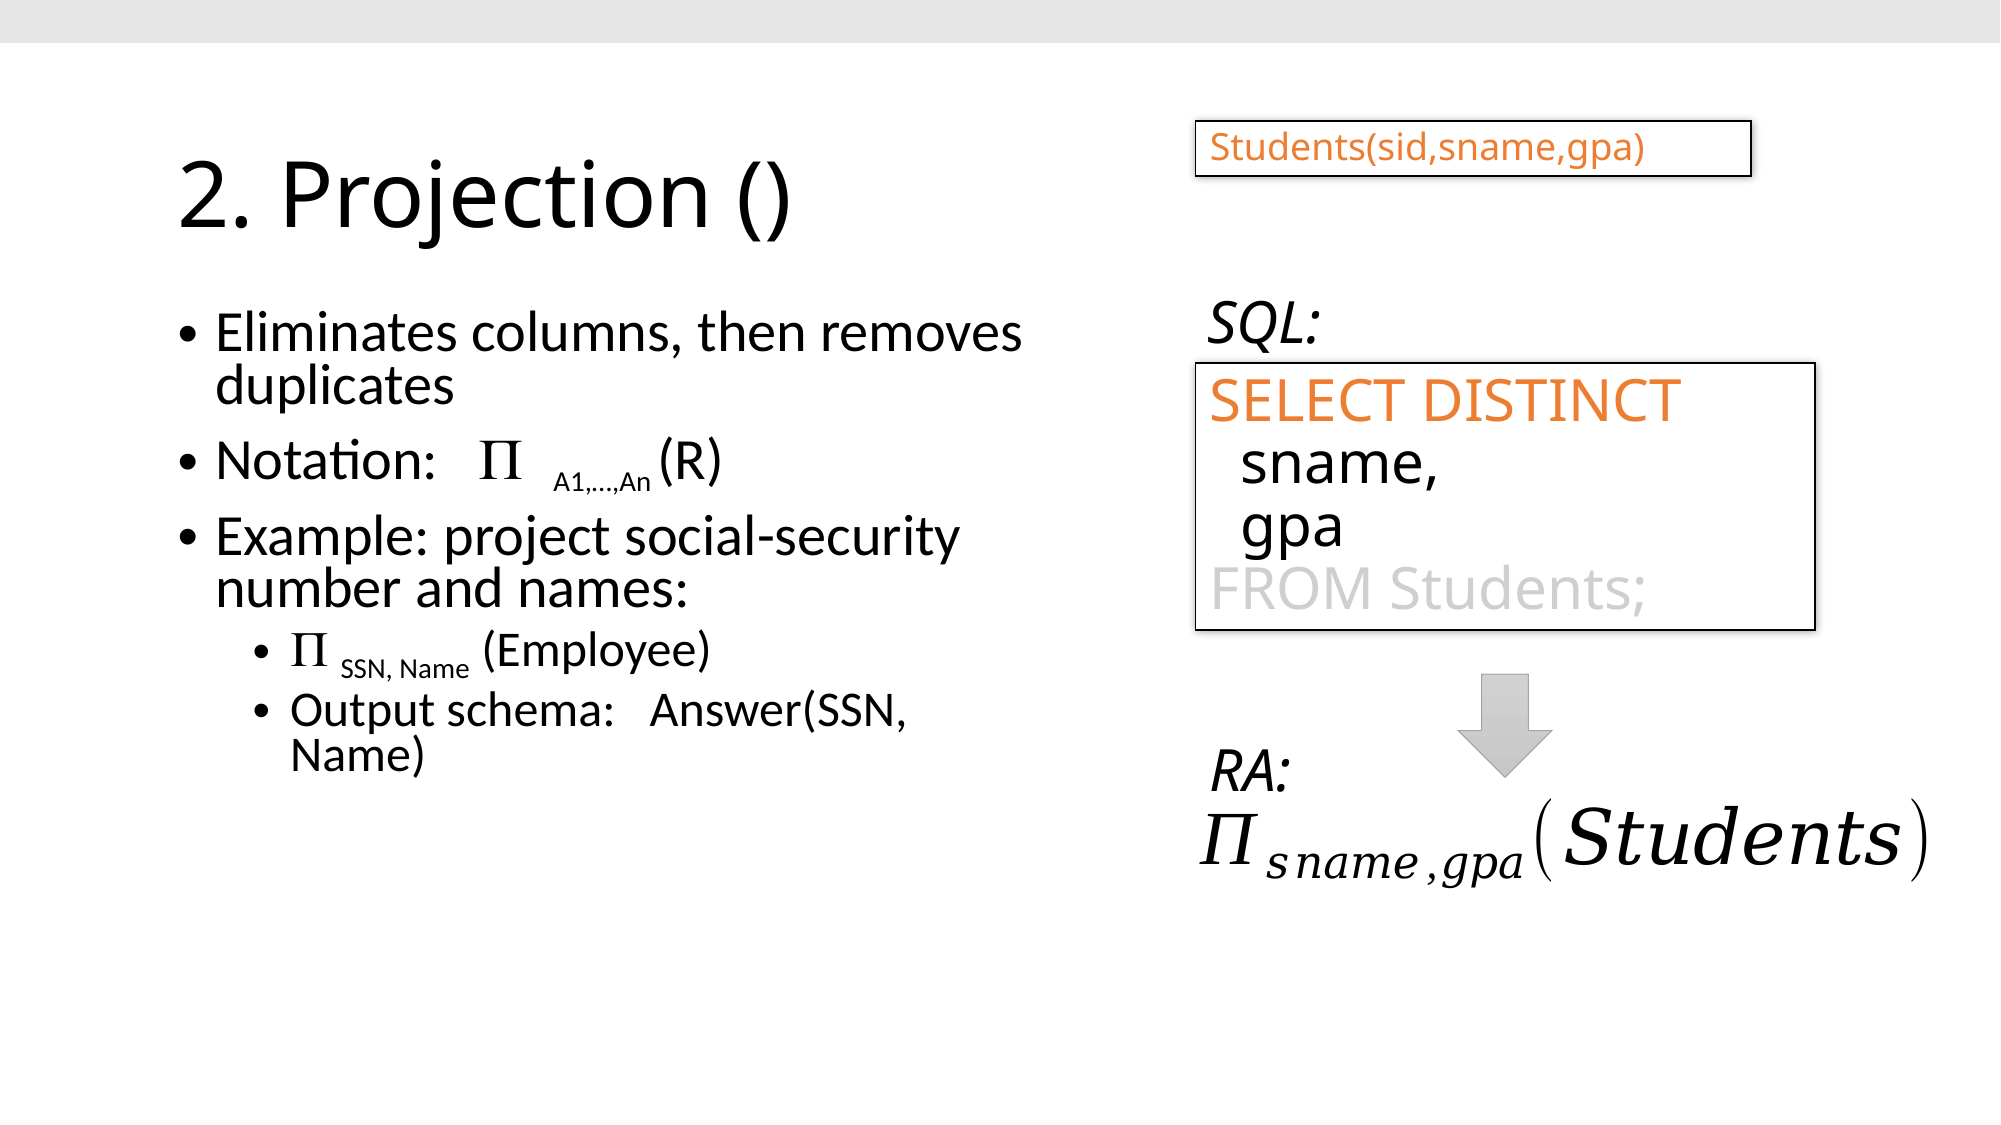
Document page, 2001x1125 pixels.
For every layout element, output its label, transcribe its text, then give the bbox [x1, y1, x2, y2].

text_box SELECT DISTINCT sname, gpa FROM Students; [1195, 363, 1815, 630]
list Eliminates columns, then removes duplicates Notation: P A1,…,An (R) Example: project social-security number and names: P SSN, Name (Employee) Output schema: Answer(SSN, Name) [162, 302, 1048, 1028]
text_box [1456, 673, 1554, 779]
text_box RA: [1195, 725, 1306, 811]
text_box Students(sid,sname,gpa) [1195, 120, 1752, 177]
text_box SQL: [1192, 277, 1337, 363]
text_box [0, 0, 2000, 44]
